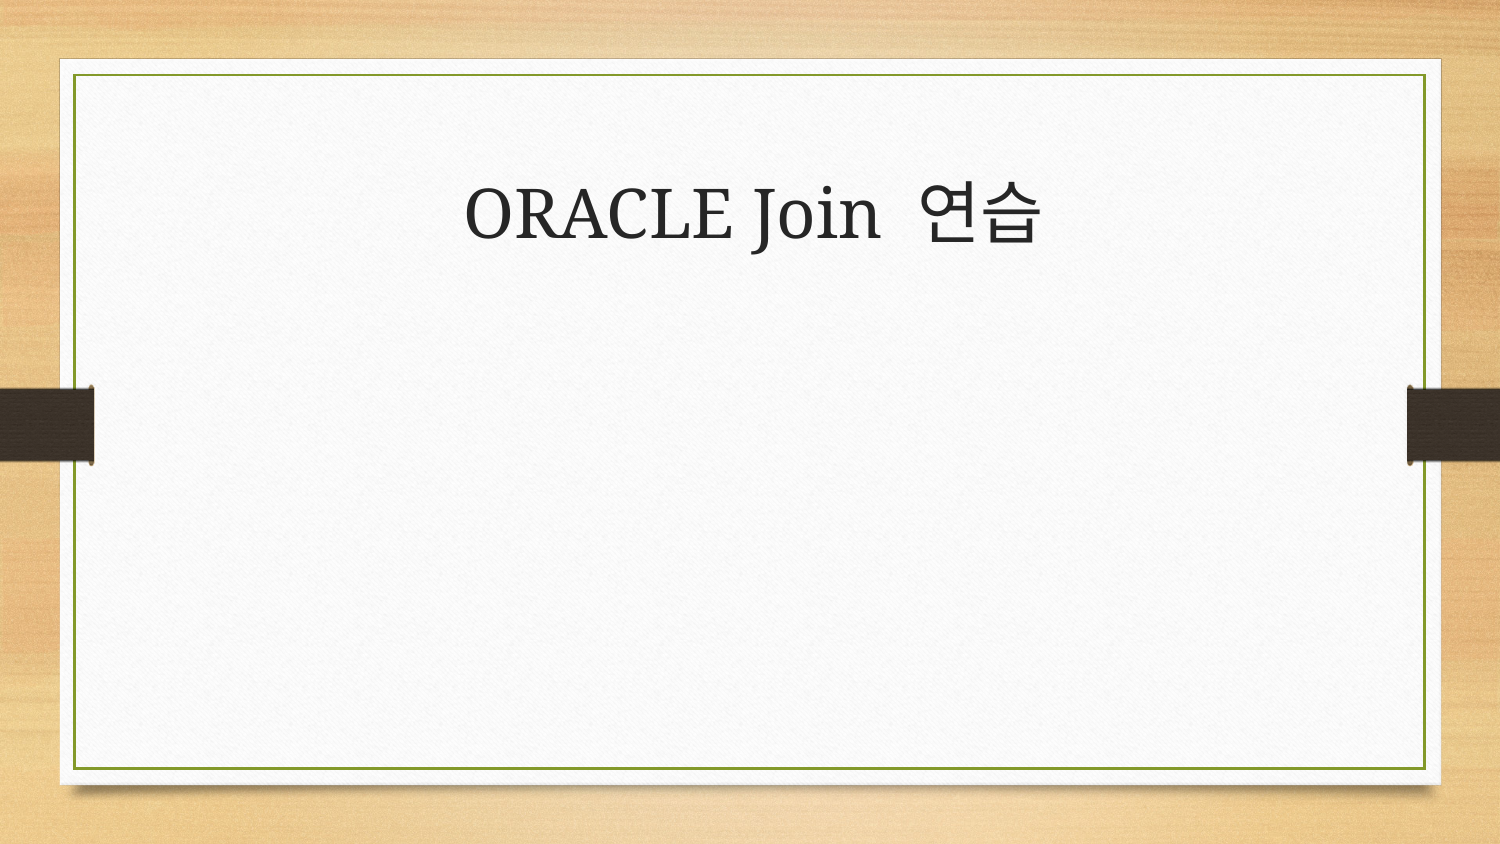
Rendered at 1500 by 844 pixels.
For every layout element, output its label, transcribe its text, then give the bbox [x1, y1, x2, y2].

picture [0, 0, 1500, 844]
title ORACLE Join 연습 [51, 133, 1458, 289]
